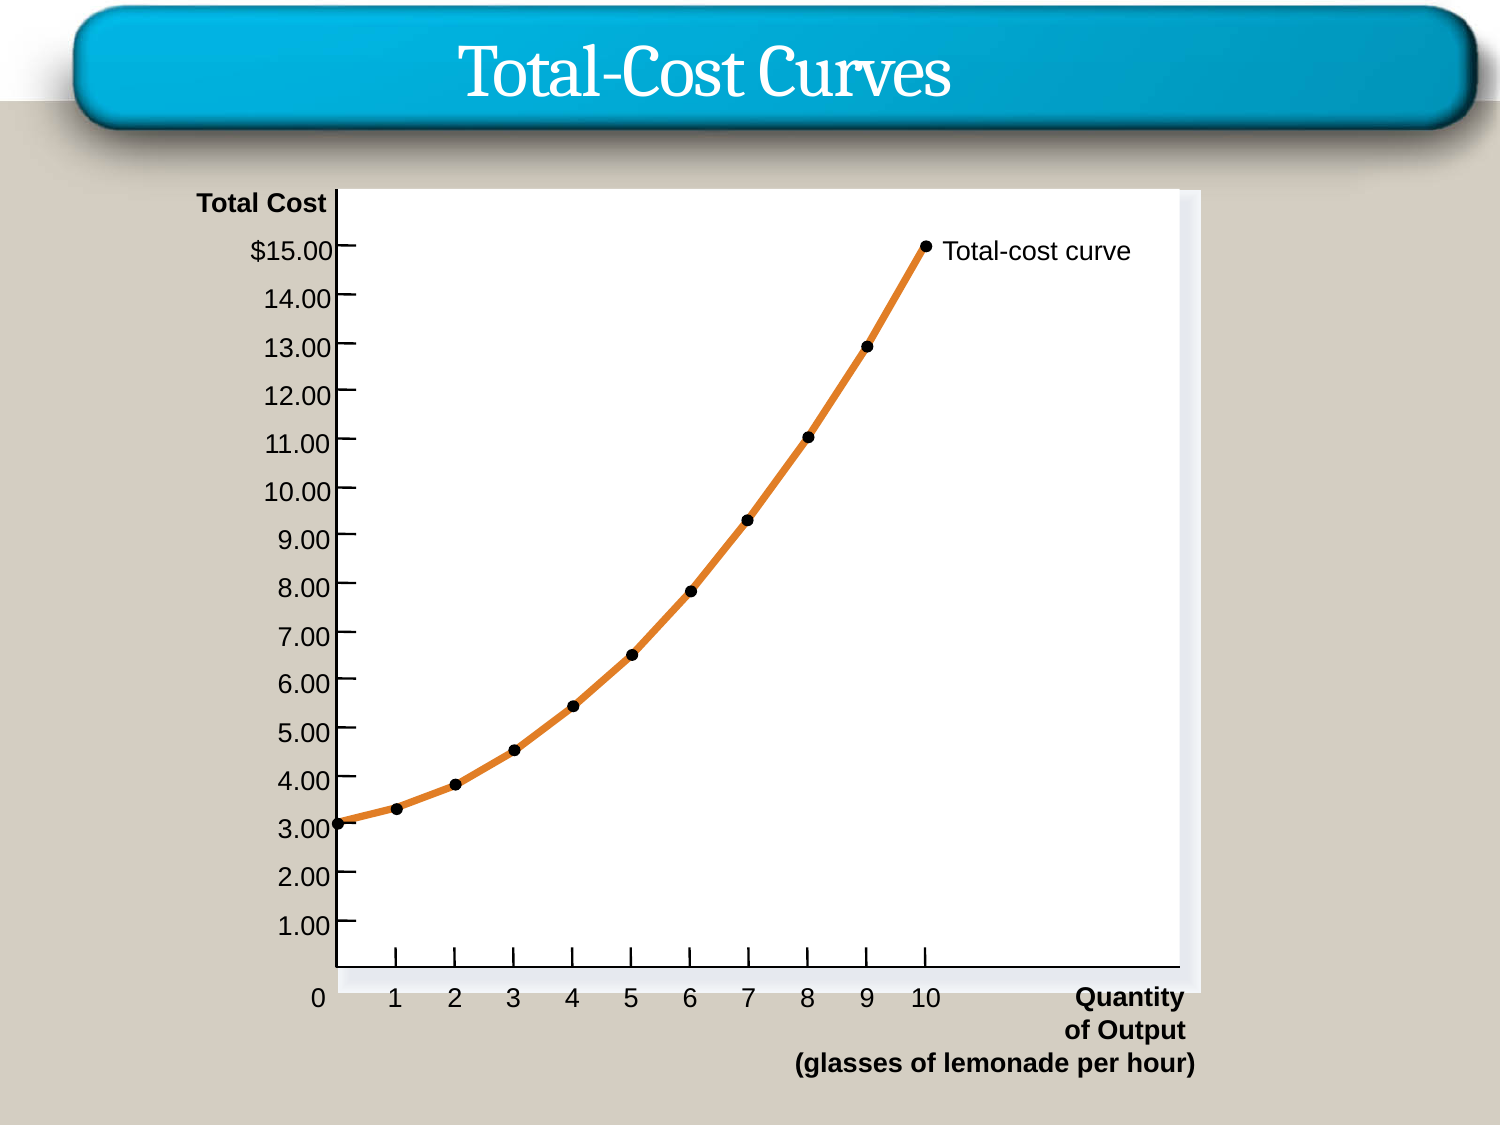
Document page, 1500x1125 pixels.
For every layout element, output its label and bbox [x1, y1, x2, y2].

picture [0, 0, 1500, 1125]
text_box [331, 239, 933, 831]
